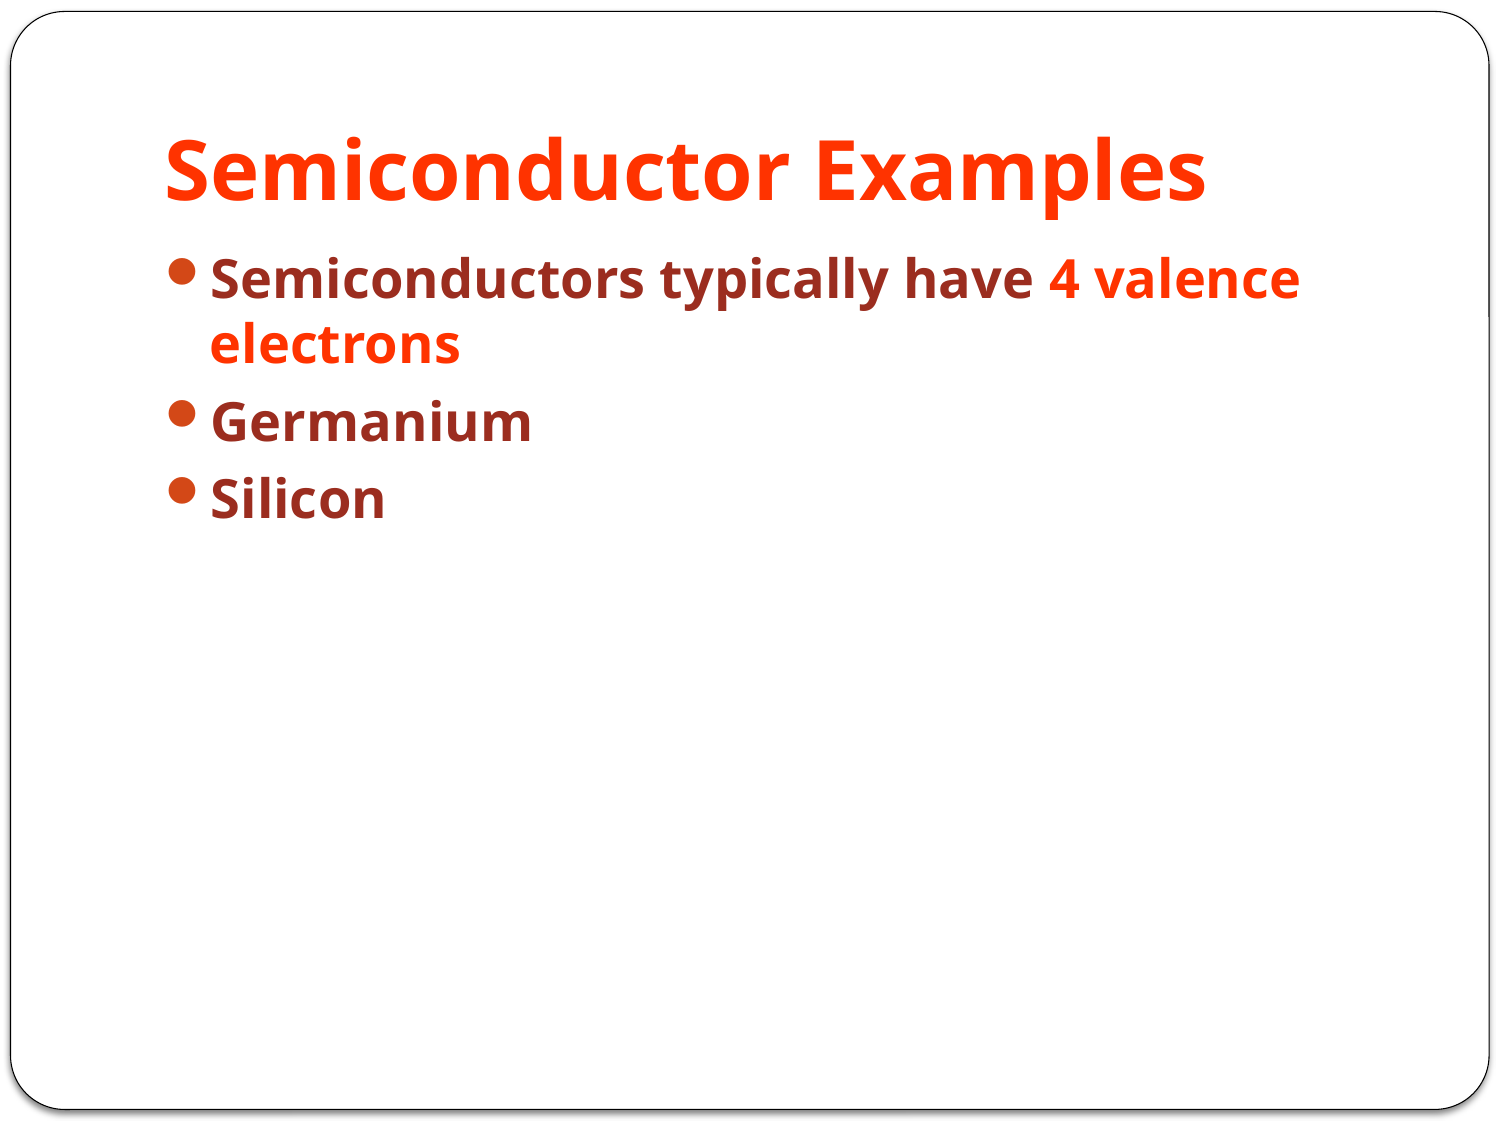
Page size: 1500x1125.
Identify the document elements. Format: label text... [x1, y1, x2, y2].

list Semiconductors typically have 4 valence electrons Germanium Silicon [150, 237, 1425, 988]
title Semiconductor Examples [150, 45, 1425, 233]
